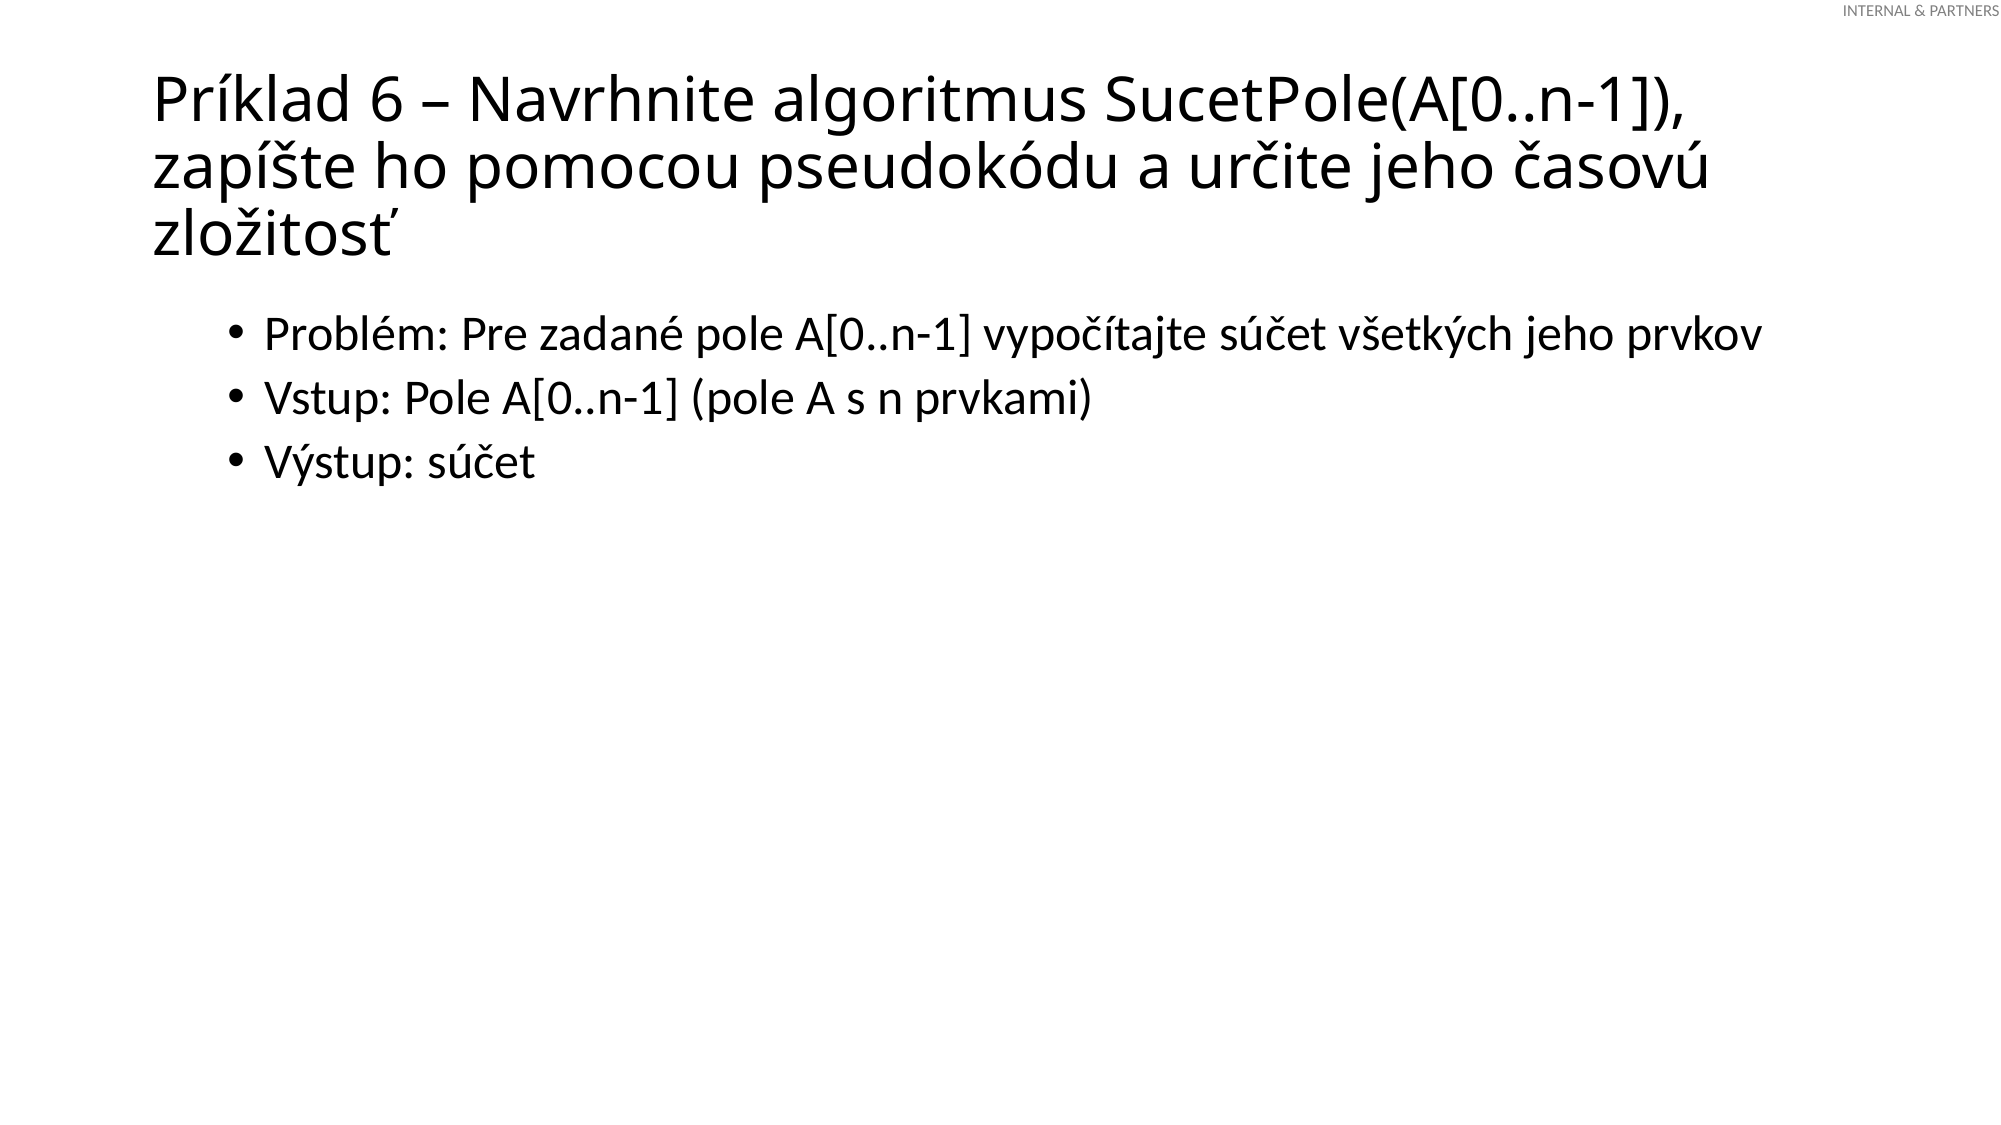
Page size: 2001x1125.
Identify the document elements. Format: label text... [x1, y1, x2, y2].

title Príklad 6 – Navrhnite algoritmus SucetPole(A[0..n-1]), zapíšte ho pomocou pseudokódu a určite jeho časovú zložitosť [137, 59, 1863, 278]
list Problém: Pre zadané pole A[0..n-1] vypočítajte súčet všetkých jeho prvkov Vstup: Pole A[0..n-1] (pole A s n prvkami) Výstup: súčet [137, 299, 1863, 1014]
